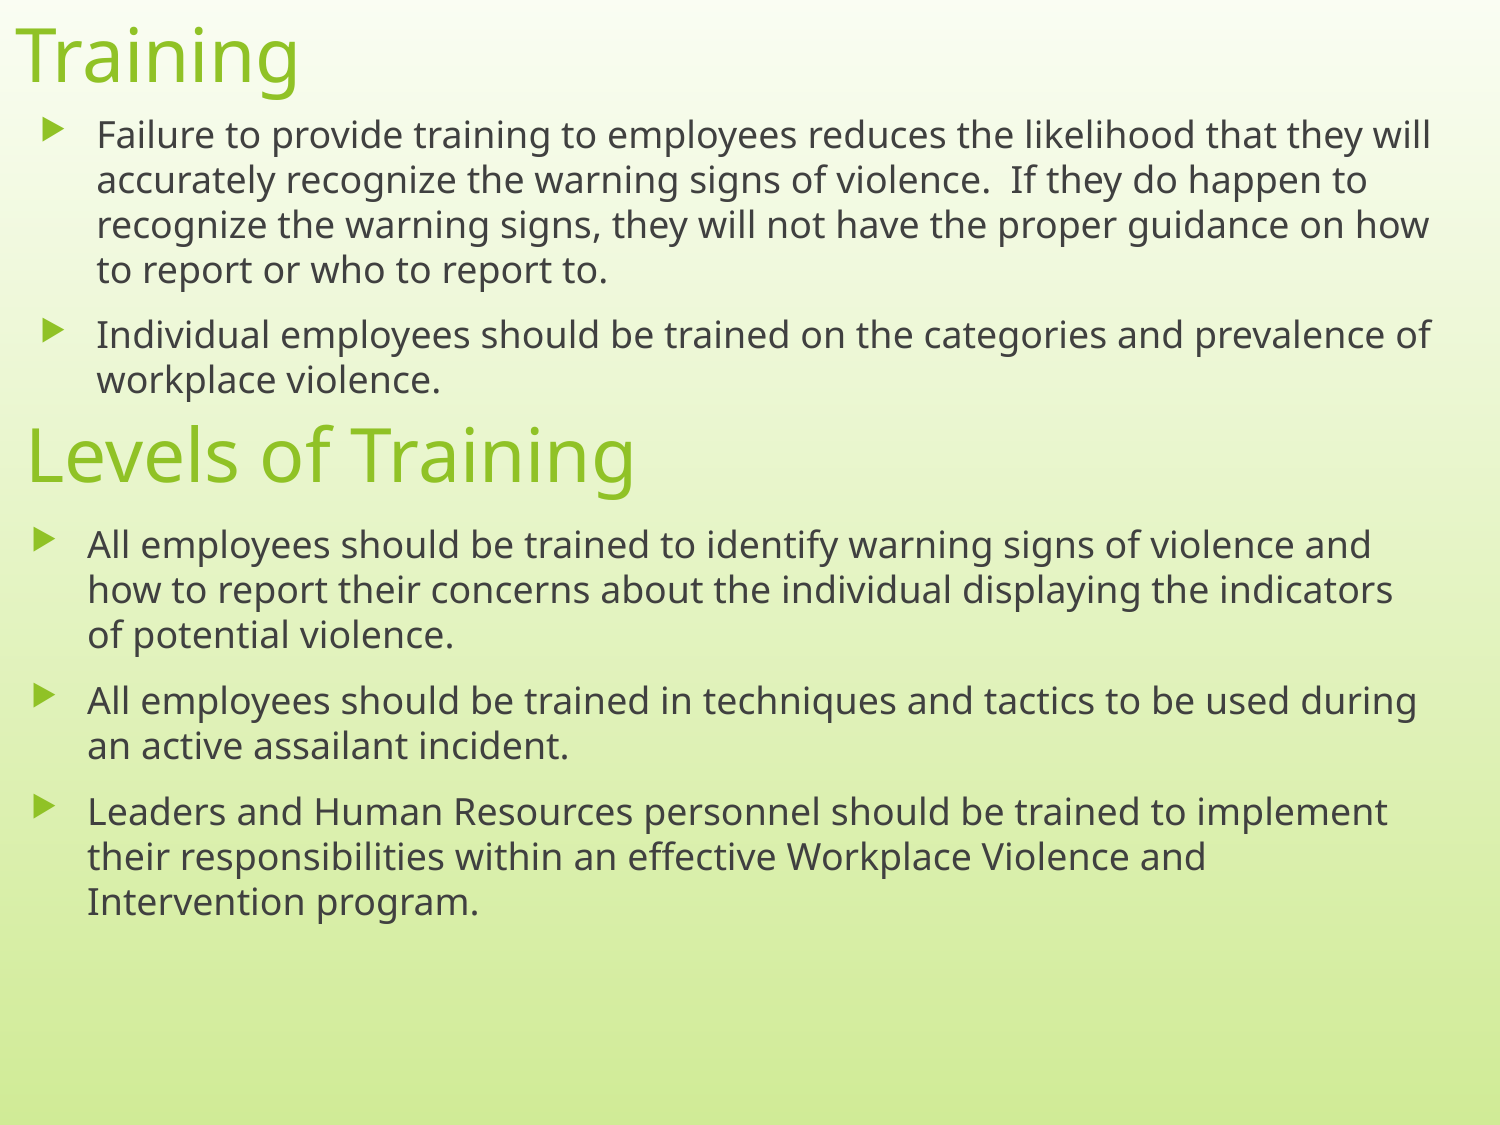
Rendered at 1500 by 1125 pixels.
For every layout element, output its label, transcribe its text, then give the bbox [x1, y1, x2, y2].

list Failure to provide training to employees reduces the likelihood that they will accurately recognize the warning signs of violence. If they do happen to recognize the warning signs, they will not have the proper guidance on how to report or who to report to. Individual employees should be trained on the categories and prevalence of workplace violence. [24, 103, 1450, 513]
text_box All employees should be trained to identify warning signs of violence and how to report their concerns about the individual displaying the indicators of potential violence. All employees should be trained in techniques and tactics to be used during an active assailant incident. Leaders and Human Resources personnel should be trained to implement their responsibilities within an effective Workplace Violence and Intervention program. [15, 513, 1450, 1125]
title Training [0, 0, 1042, 217]
text_box Levels of Training [10, 399, 1052, 617]
